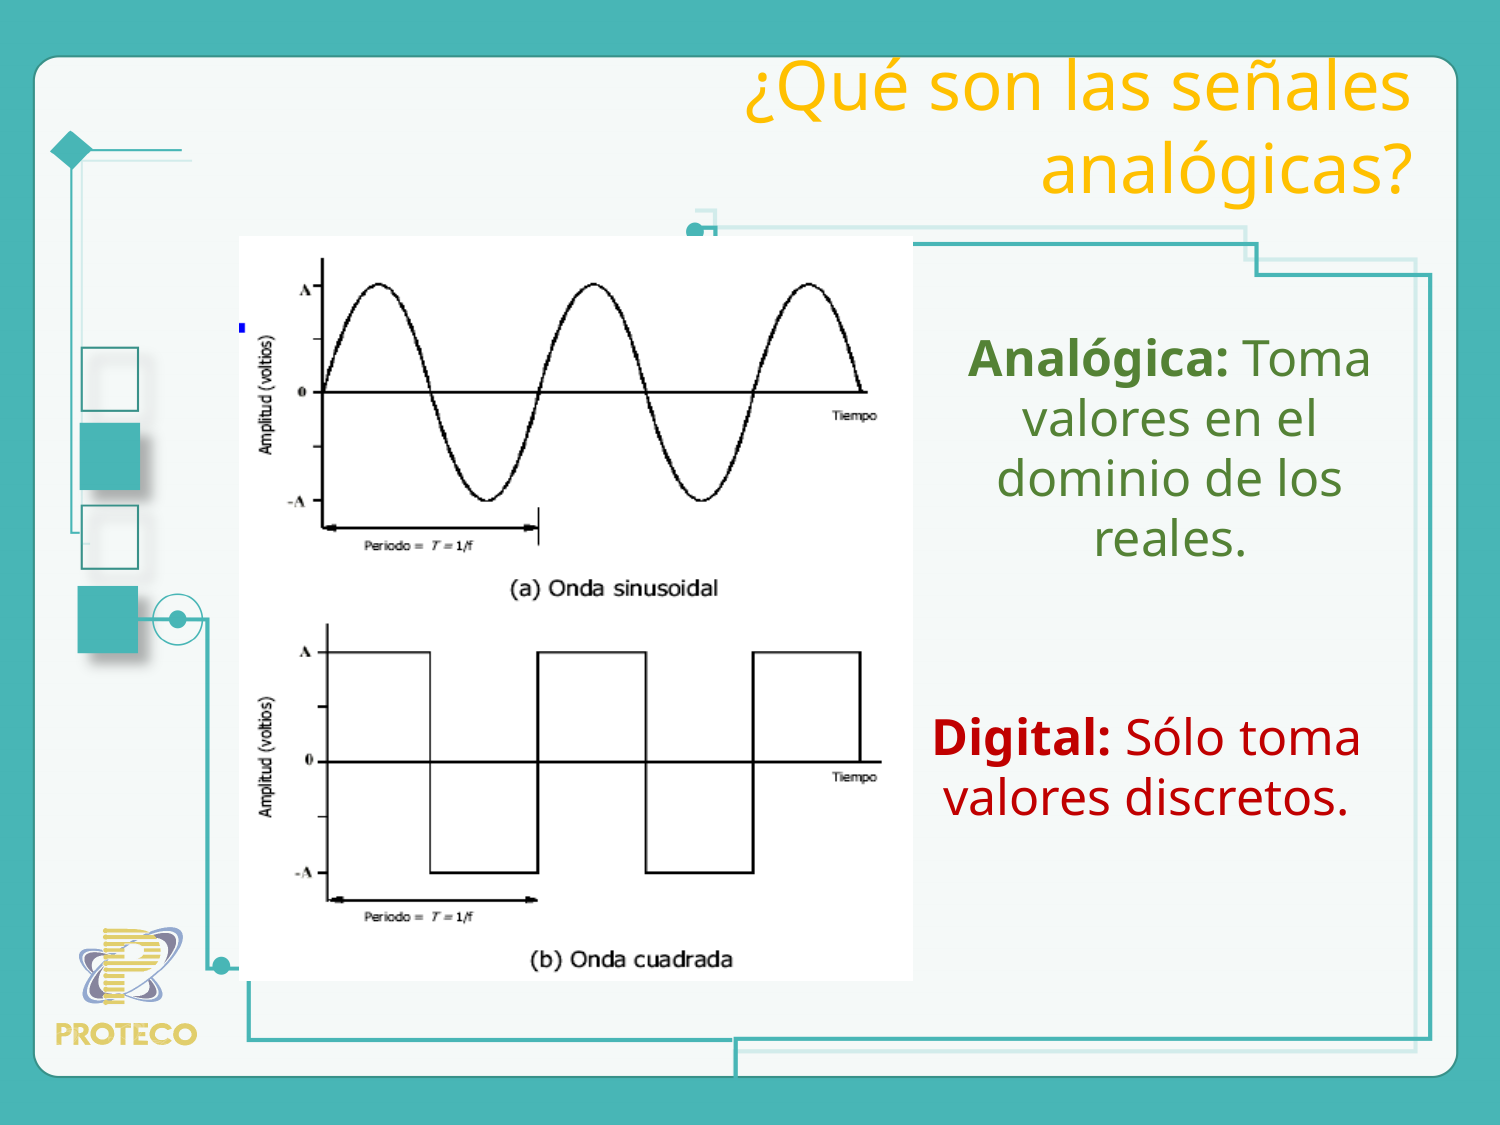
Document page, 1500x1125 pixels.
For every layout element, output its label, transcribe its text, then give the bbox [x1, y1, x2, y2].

text_box ¿Qué son las señales analógicas? [403, 34, 1428, 187]
text_box Analógica: Toma valores en el dominio de los reales. [918, 318, 1428, 550]
text_box Digital: Sólo toma valores discretos. [918, 698, 1378, 834]
picture [0, 0, 1500, 1125]
